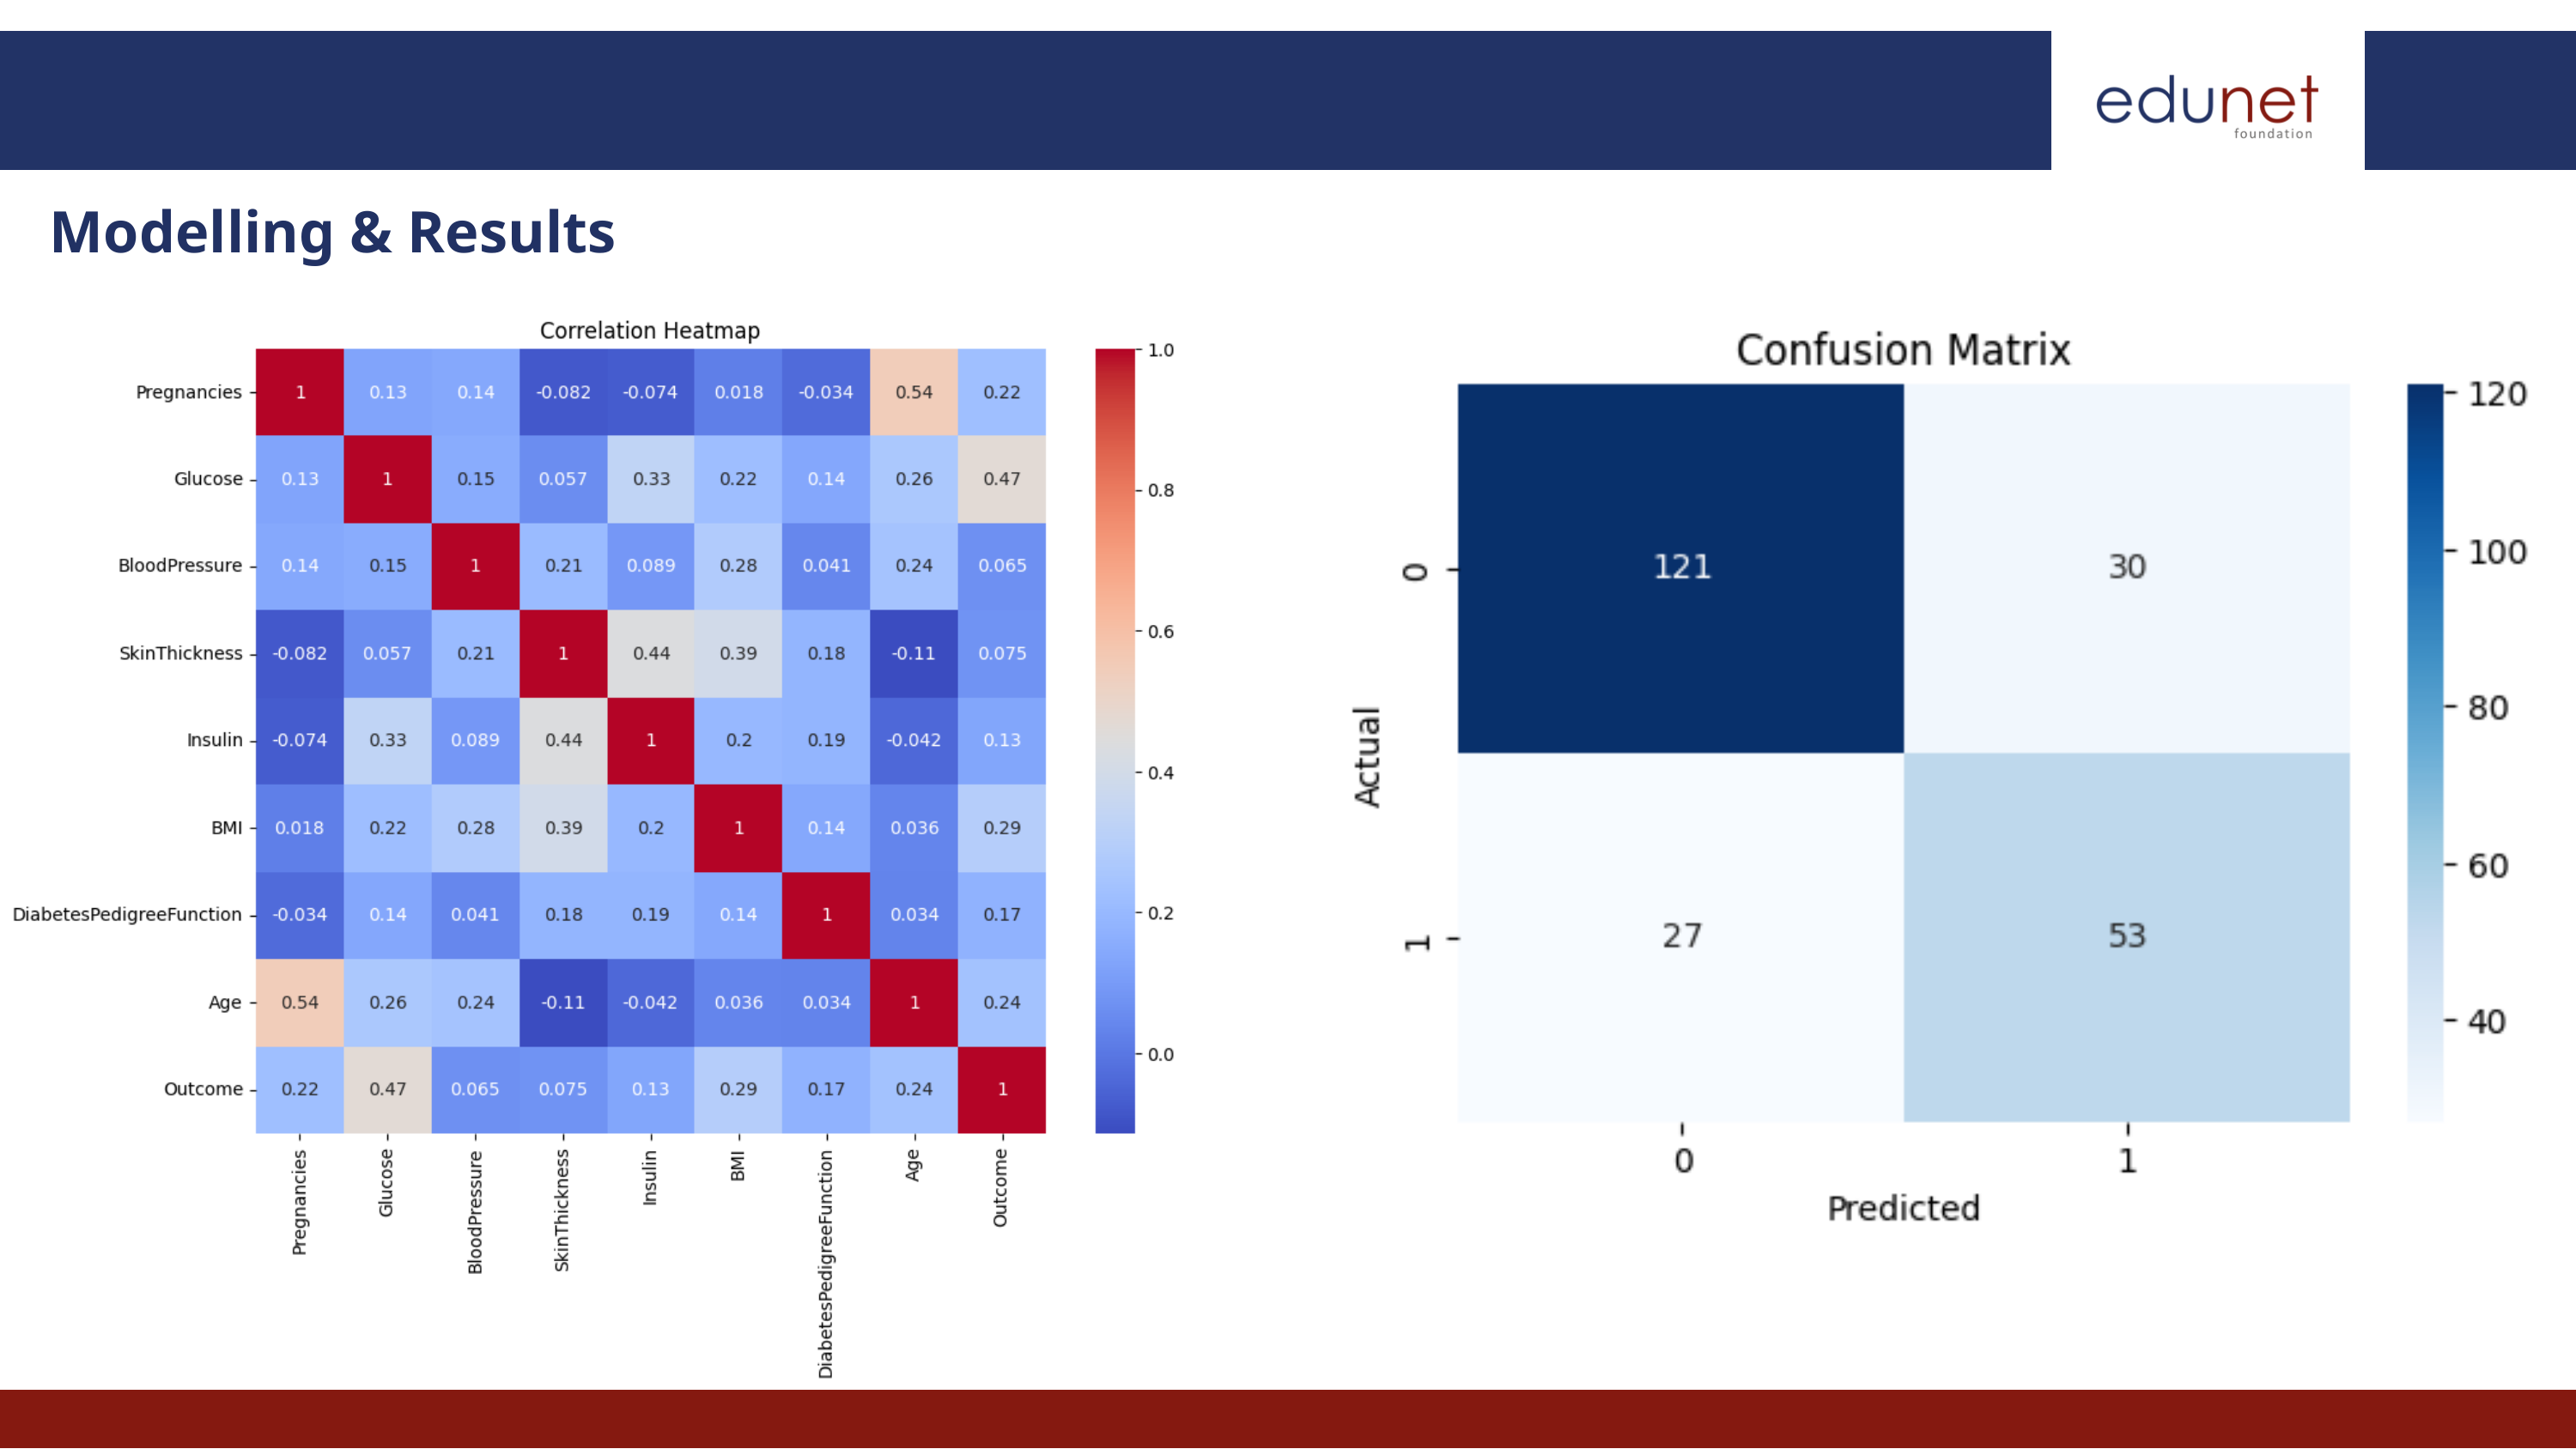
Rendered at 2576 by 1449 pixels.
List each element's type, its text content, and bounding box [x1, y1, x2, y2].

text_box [0, 30, 2047, 170]
text_box [1332, 308, 2555, 1250]
text_box [0, 308, 1188, 1389]
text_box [0, 1389, 2576, 1449]
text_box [2051, 17, 2365, 183]
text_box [2368, 30, 2576, 170]
text_box Modelling & Results [49, 195, 852, 264]
